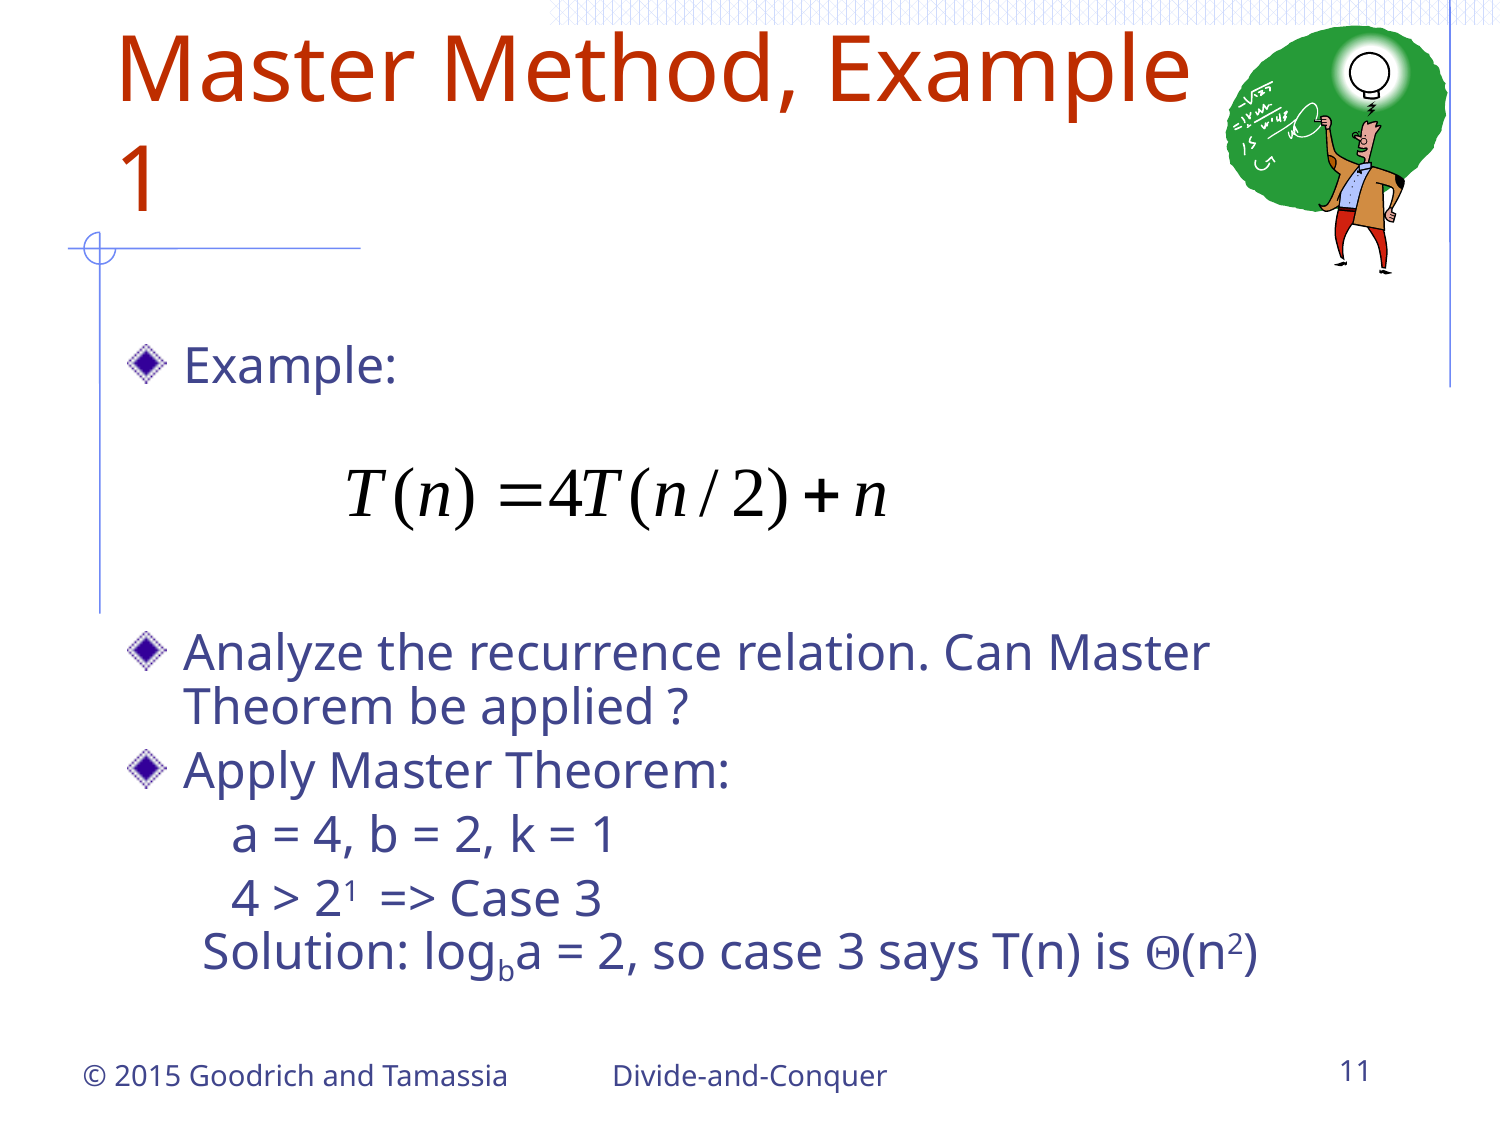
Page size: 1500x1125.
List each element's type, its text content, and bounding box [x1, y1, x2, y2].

picture [1224, 24, 1448, 276]
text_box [337, 451, 901, 547]
picture [127, 749, 167, 789]
slide_number 11 [1074, 1075, 1388, 1101]
list Example: Analyze the recurrence relation. Can Master Theorem be applied ? Apply Master Theorem: a = 4, b = 2, k = 1 4 > 21 => Case 3 [112, 262, 1438, 1075]
title Master Method, Example 1 [99, 50, 1219, 238]
picture [127, 344, 167, 384]
text_box Solution: logba = 2, so case 3 says T(n) is Θ(n2) [188, 911, 1274, 995]
footer Divide-and-Conquer [512, 1075, 988, 1101]
picture [127, 631, 167, 671]
